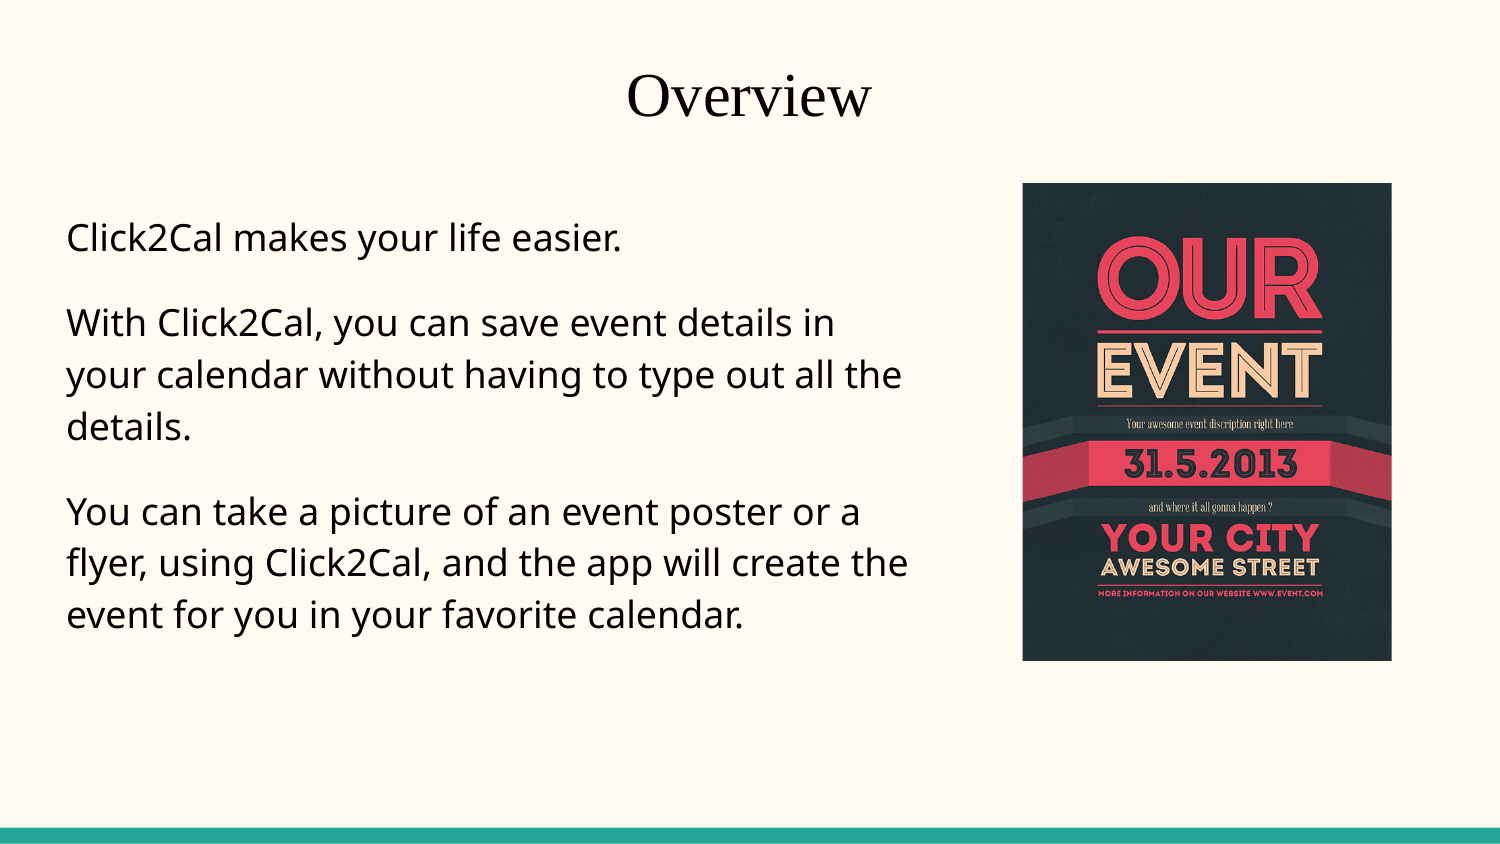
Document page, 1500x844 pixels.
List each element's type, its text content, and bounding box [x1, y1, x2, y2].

title Overview [512, 38, 988, 140]
picture [1022, 182, 1392, 661]
list Click2Cal makes your life easier. With Click2Cal, you can save event details in your calendar without having to type out all the details. You can take a picture of an event poster or a flyer, using Click2Cal, and the app will create the event for you in your favorite calendar. [51, 192, 940, 686]
